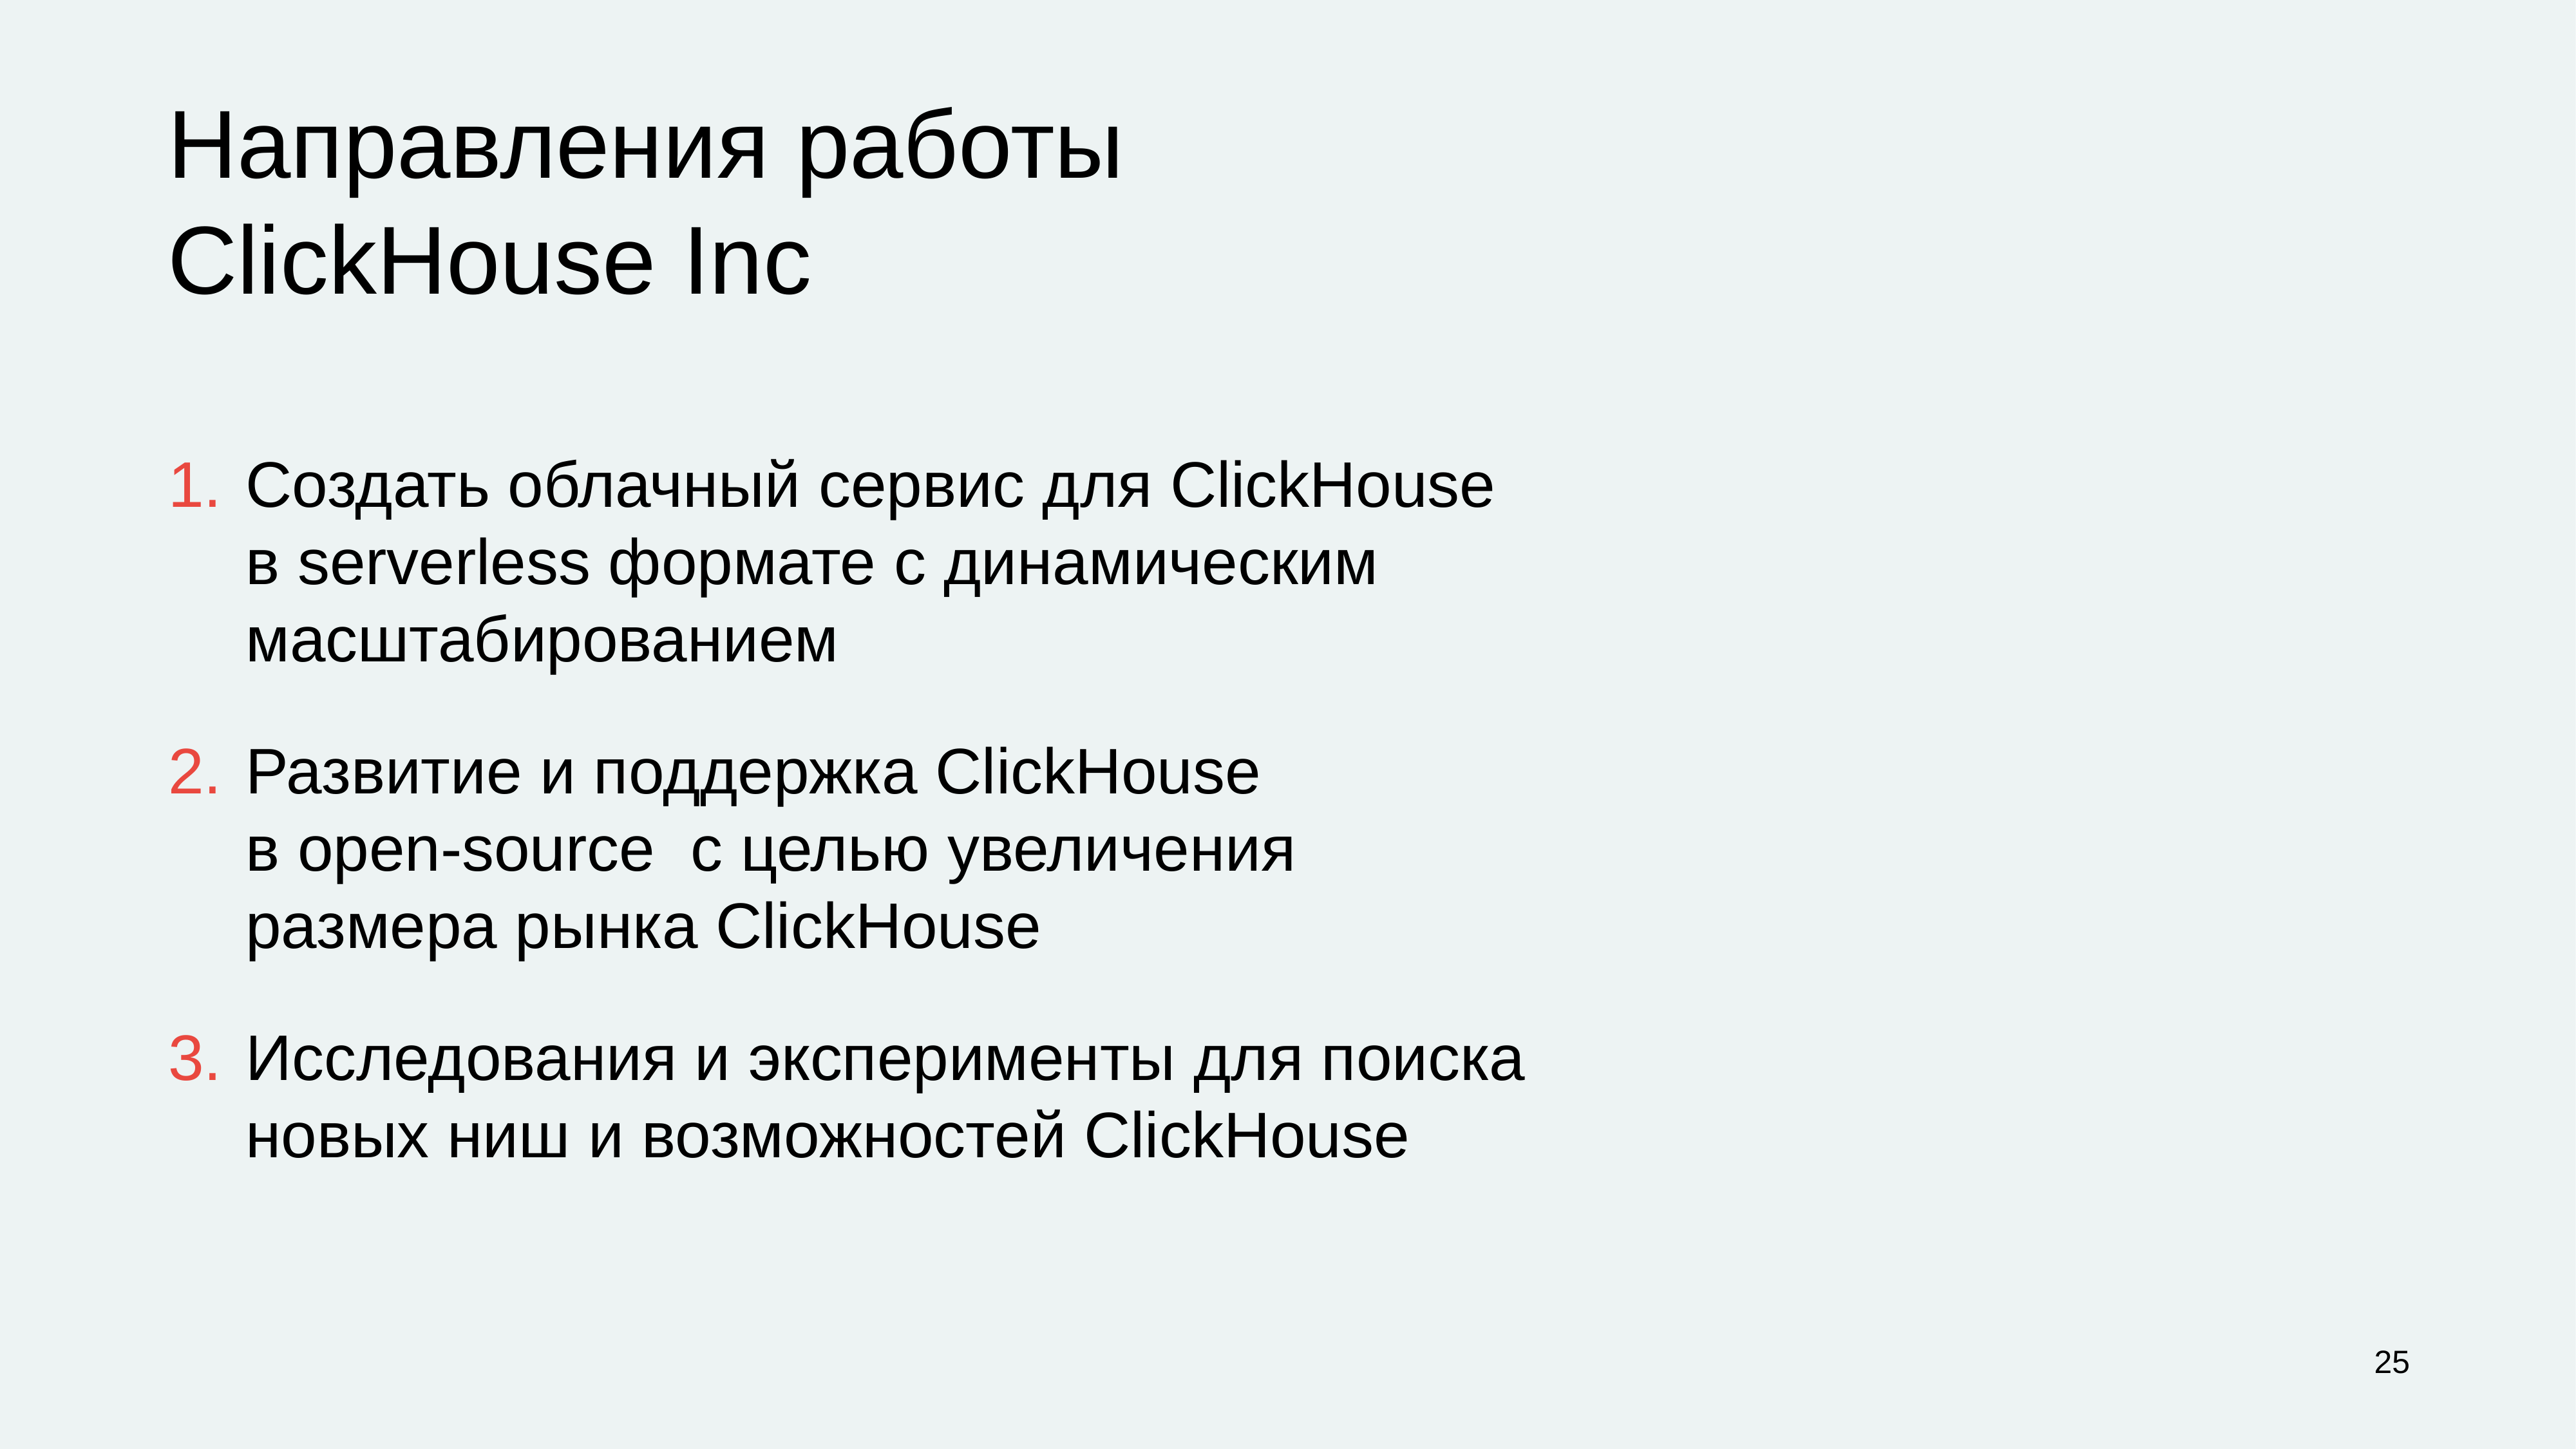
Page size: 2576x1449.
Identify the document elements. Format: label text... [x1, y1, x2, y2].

list Создать облачный сервис для ClickHouse в serverless формате с динамическим масштабированием Развитие и поддержка ClickHouse в open-source с целью увеличения размера рынка ClickHouse Исследования и эксперименты для поиска новых ниш и возможностей ClickHouse [167, 442, 1616, 1294]
slide_number ‹#› [2294, 1333, 2410, 1380]
title Направления работы ClickHouse Inc [167, 57, 1636, 212]
